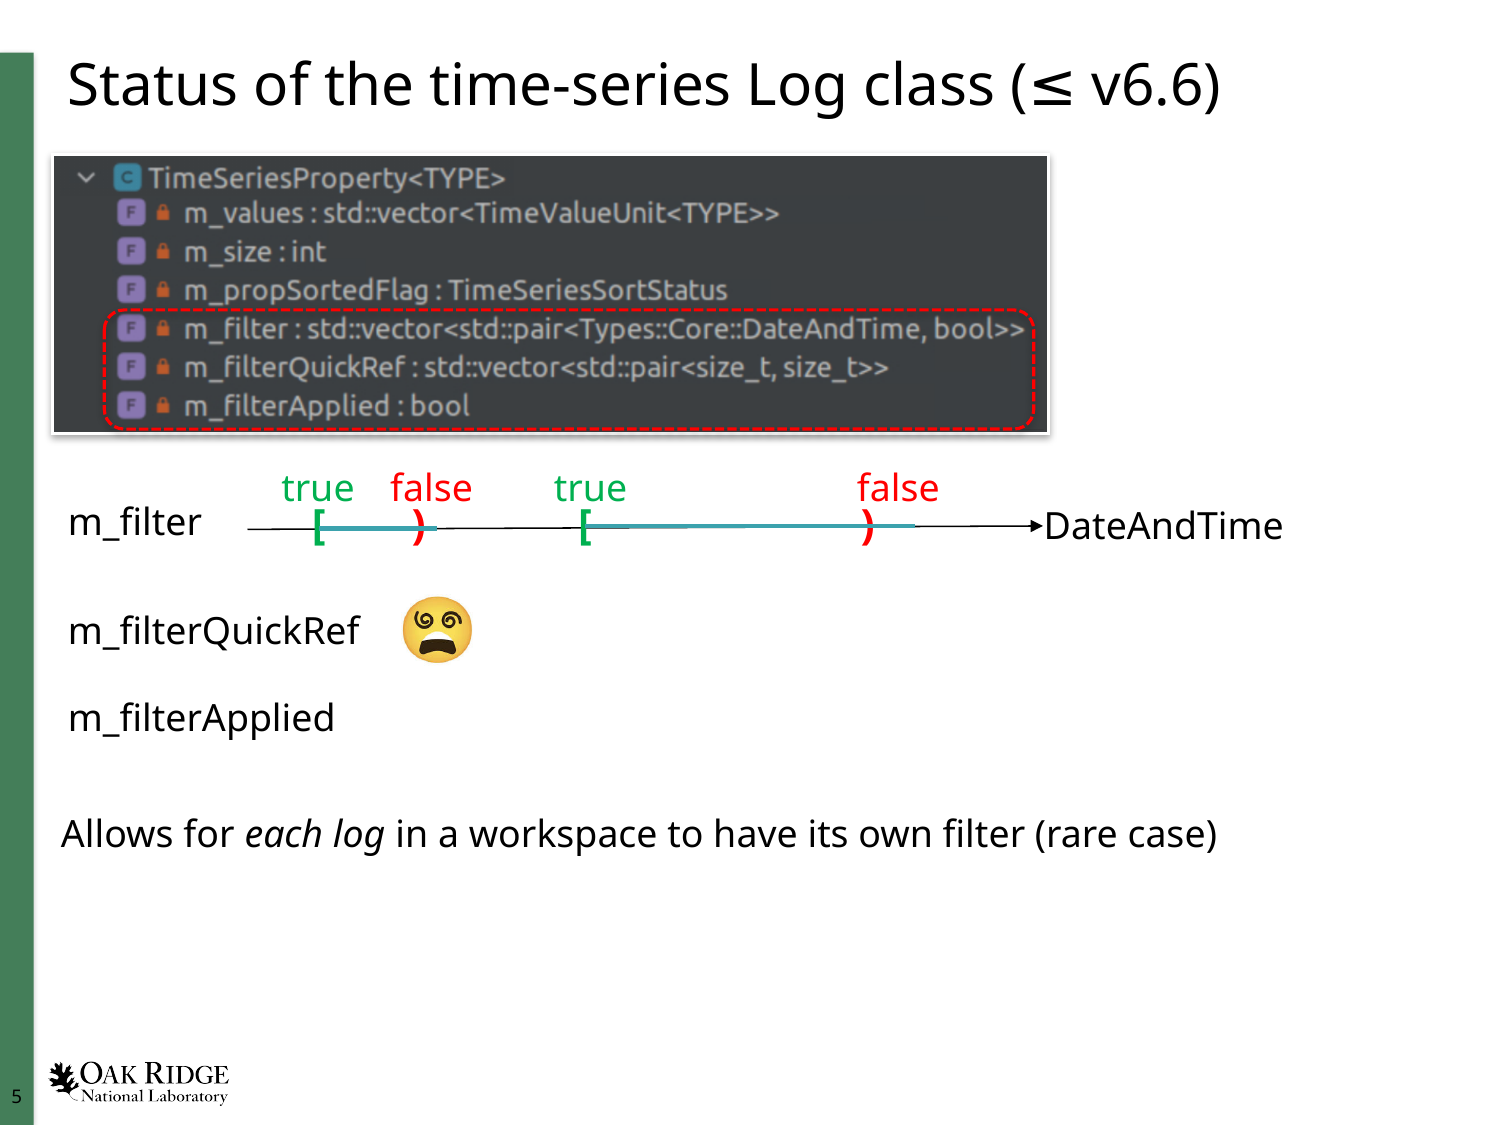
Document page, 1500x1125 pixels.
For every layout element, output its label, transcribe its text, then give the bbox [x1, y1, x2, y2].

text_box m_filterQuickRef [52, 599, 452, 676]
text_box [52, 456, 1044, 569]
text_box [52, 154, 1049, 434]
picture [401, 594, 473, 666]
picture [59, 158, 1044, 430]
text_box Allows for each log in a workspace to have its own filter (rare case) [46, 807, 1429, 863]
list DateAndTime [1047, 494, 1360, 572]
title Status of the time-series Log class (≤ v6.6) [52, 44, 1459, 128]
text_box m_filterApplied [52, 686, 452, 764]
picture [48, 1061, 229, 1106]
